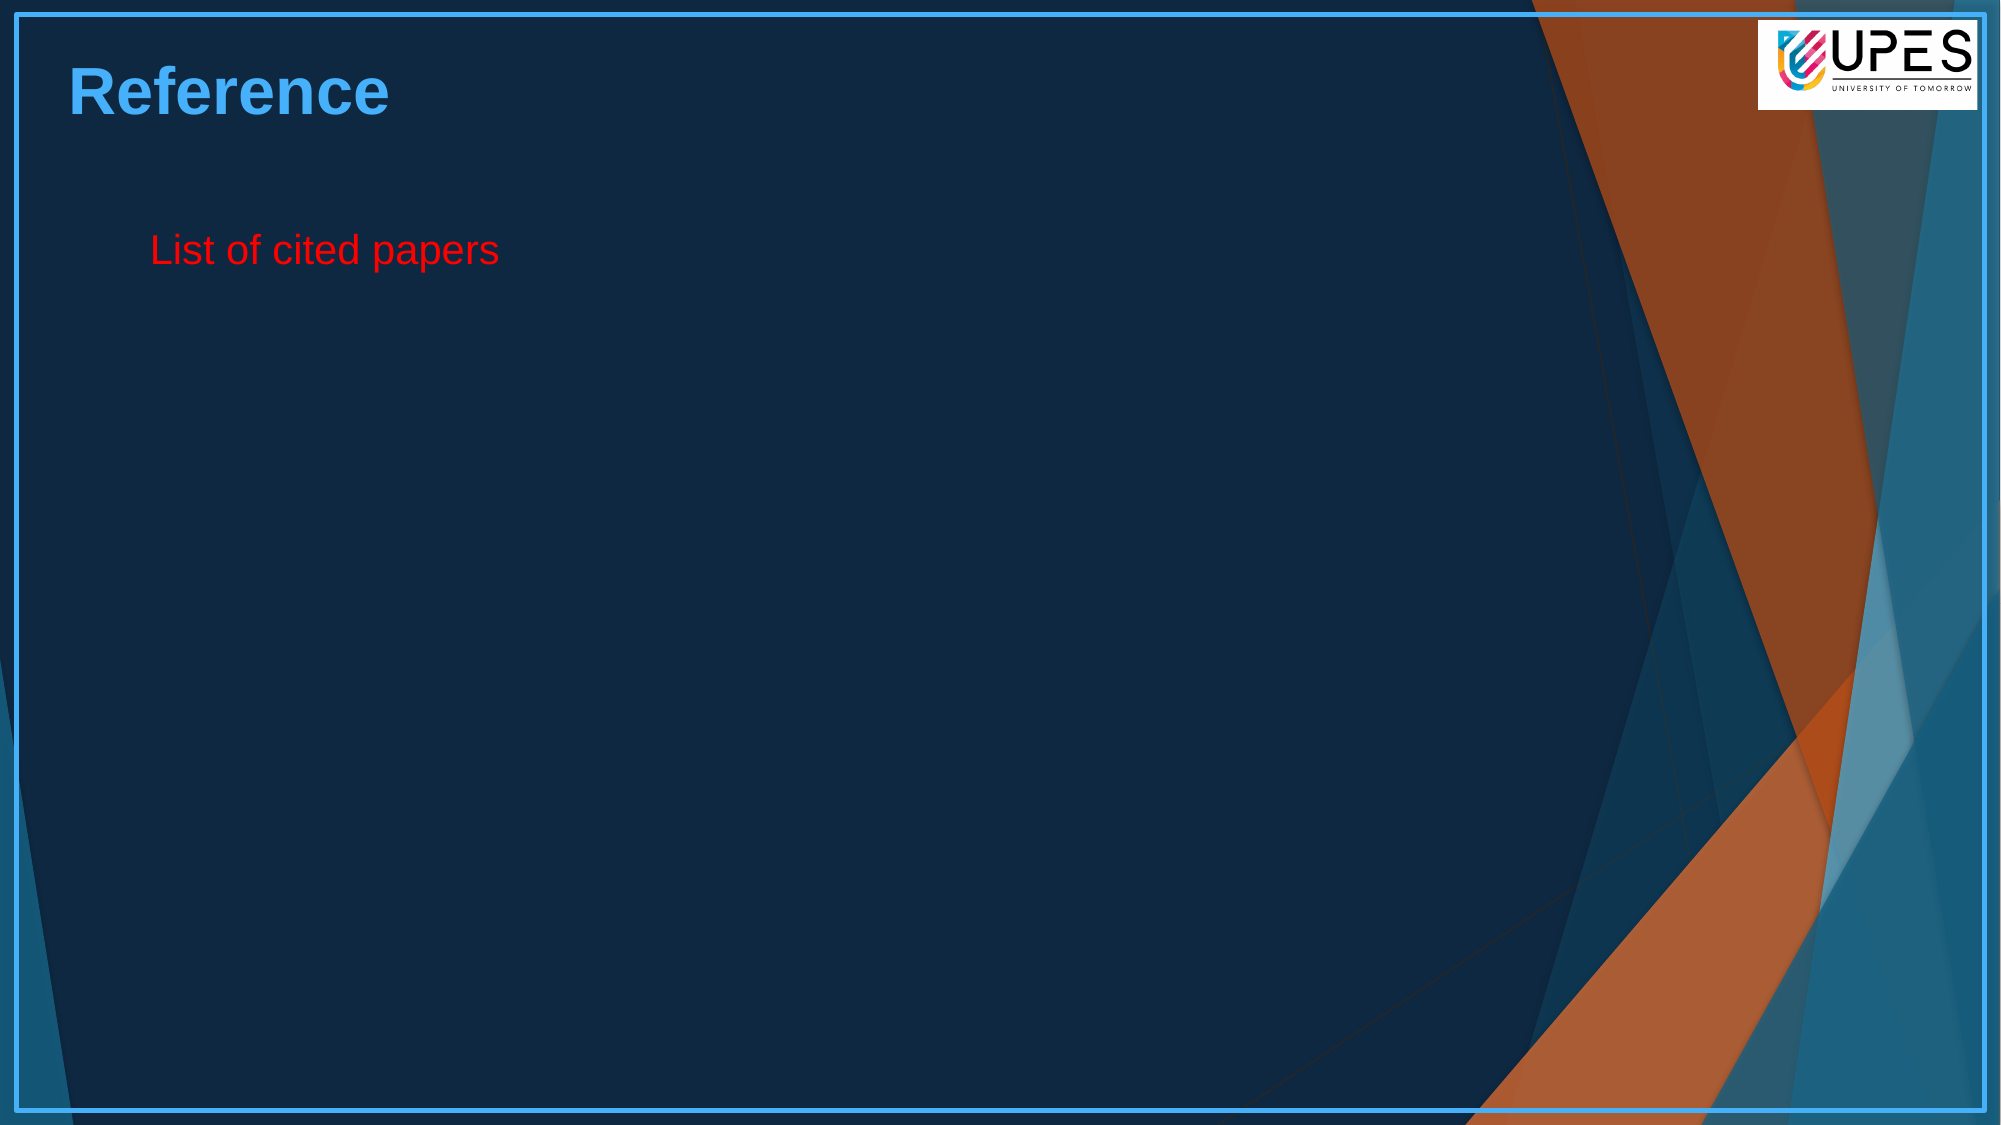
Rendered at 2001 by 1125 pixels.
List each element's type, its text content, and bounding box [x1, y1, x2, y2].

picture [1758, 20, 1978, 110]
text_box Reference [53, 40, 1289, 136]
text_box List of cited papers [135, 215, 1760, 376]
